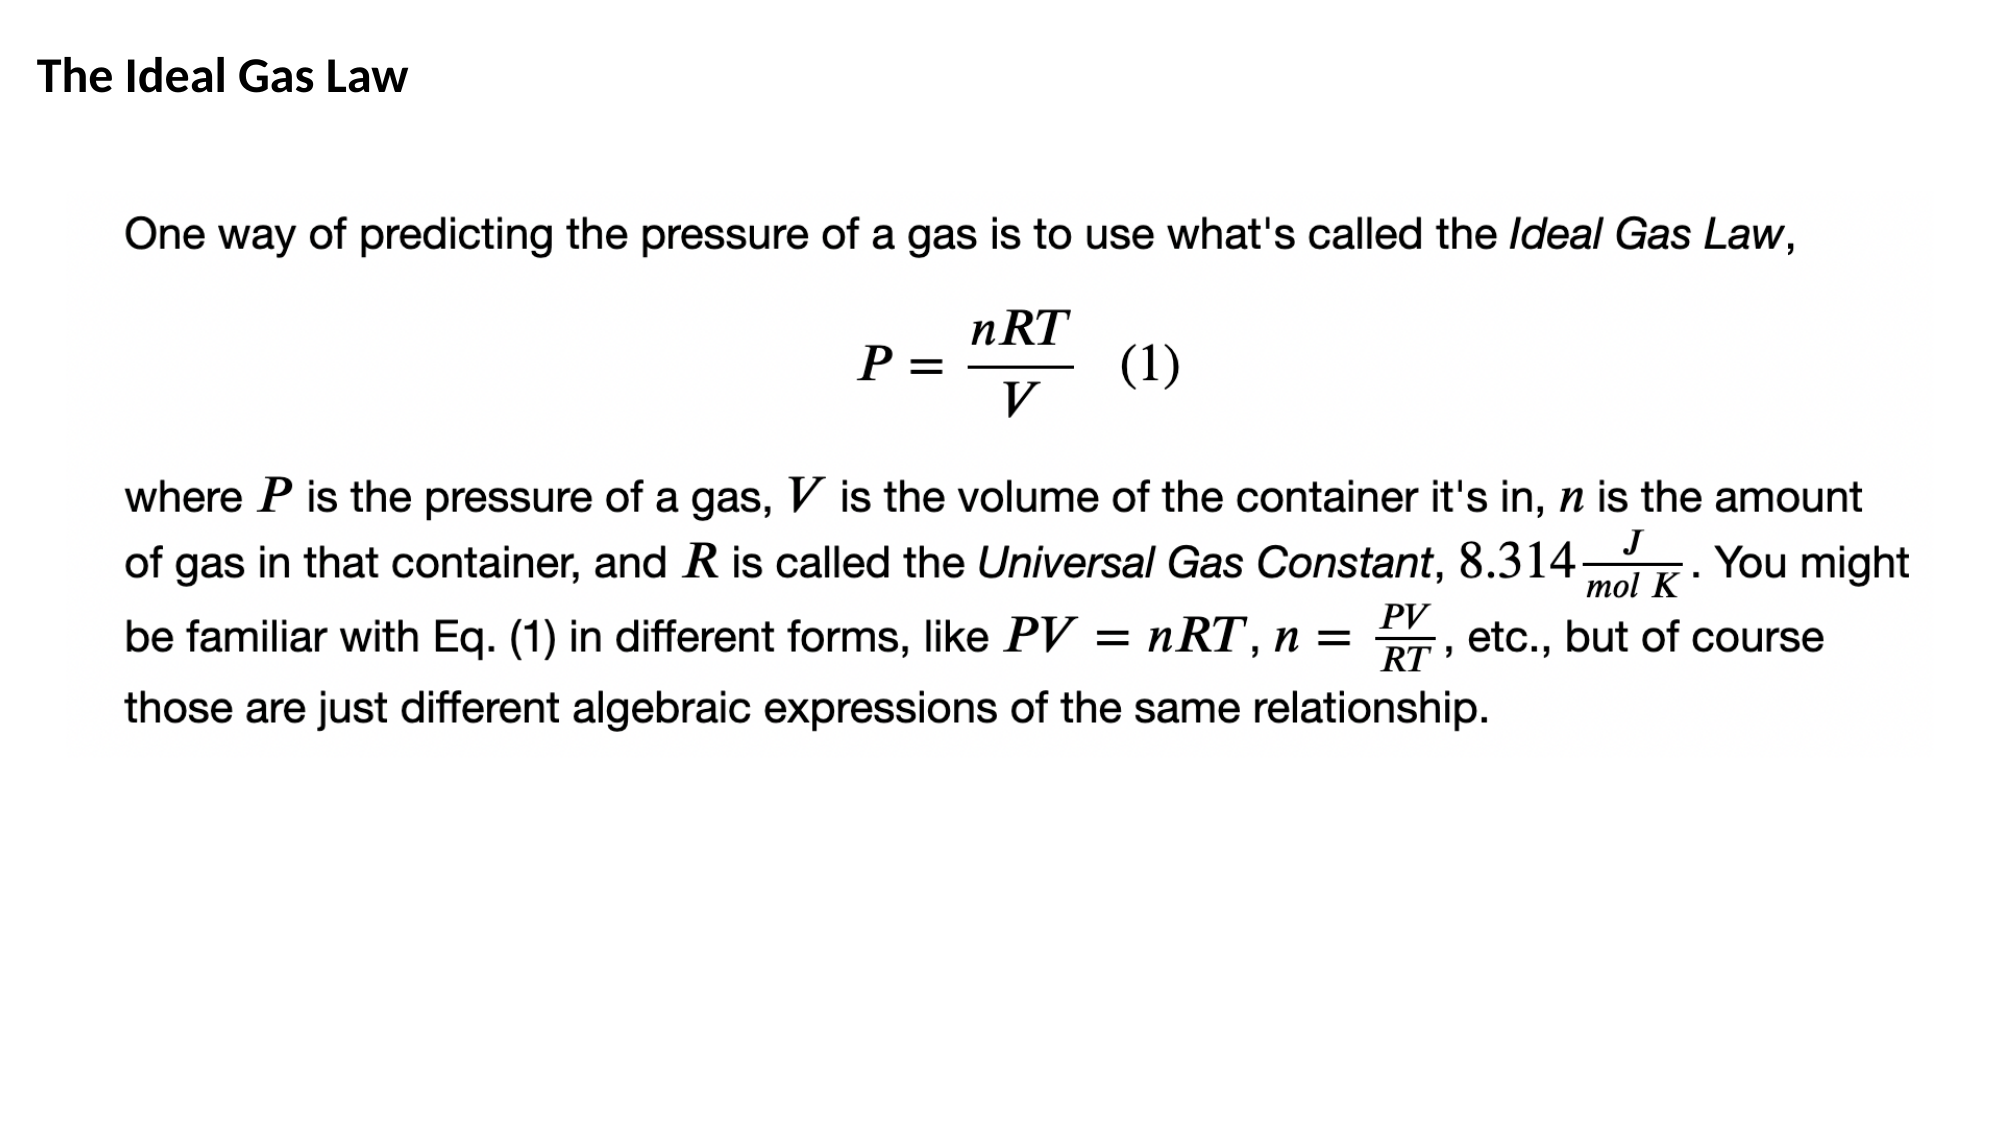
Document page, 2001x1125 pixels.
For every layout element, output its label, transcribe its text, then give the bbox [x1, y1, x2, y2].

picture [66, 191, 1934, 758]
text_box The Ideal Gas Law [22, 35, 1978, 110]
